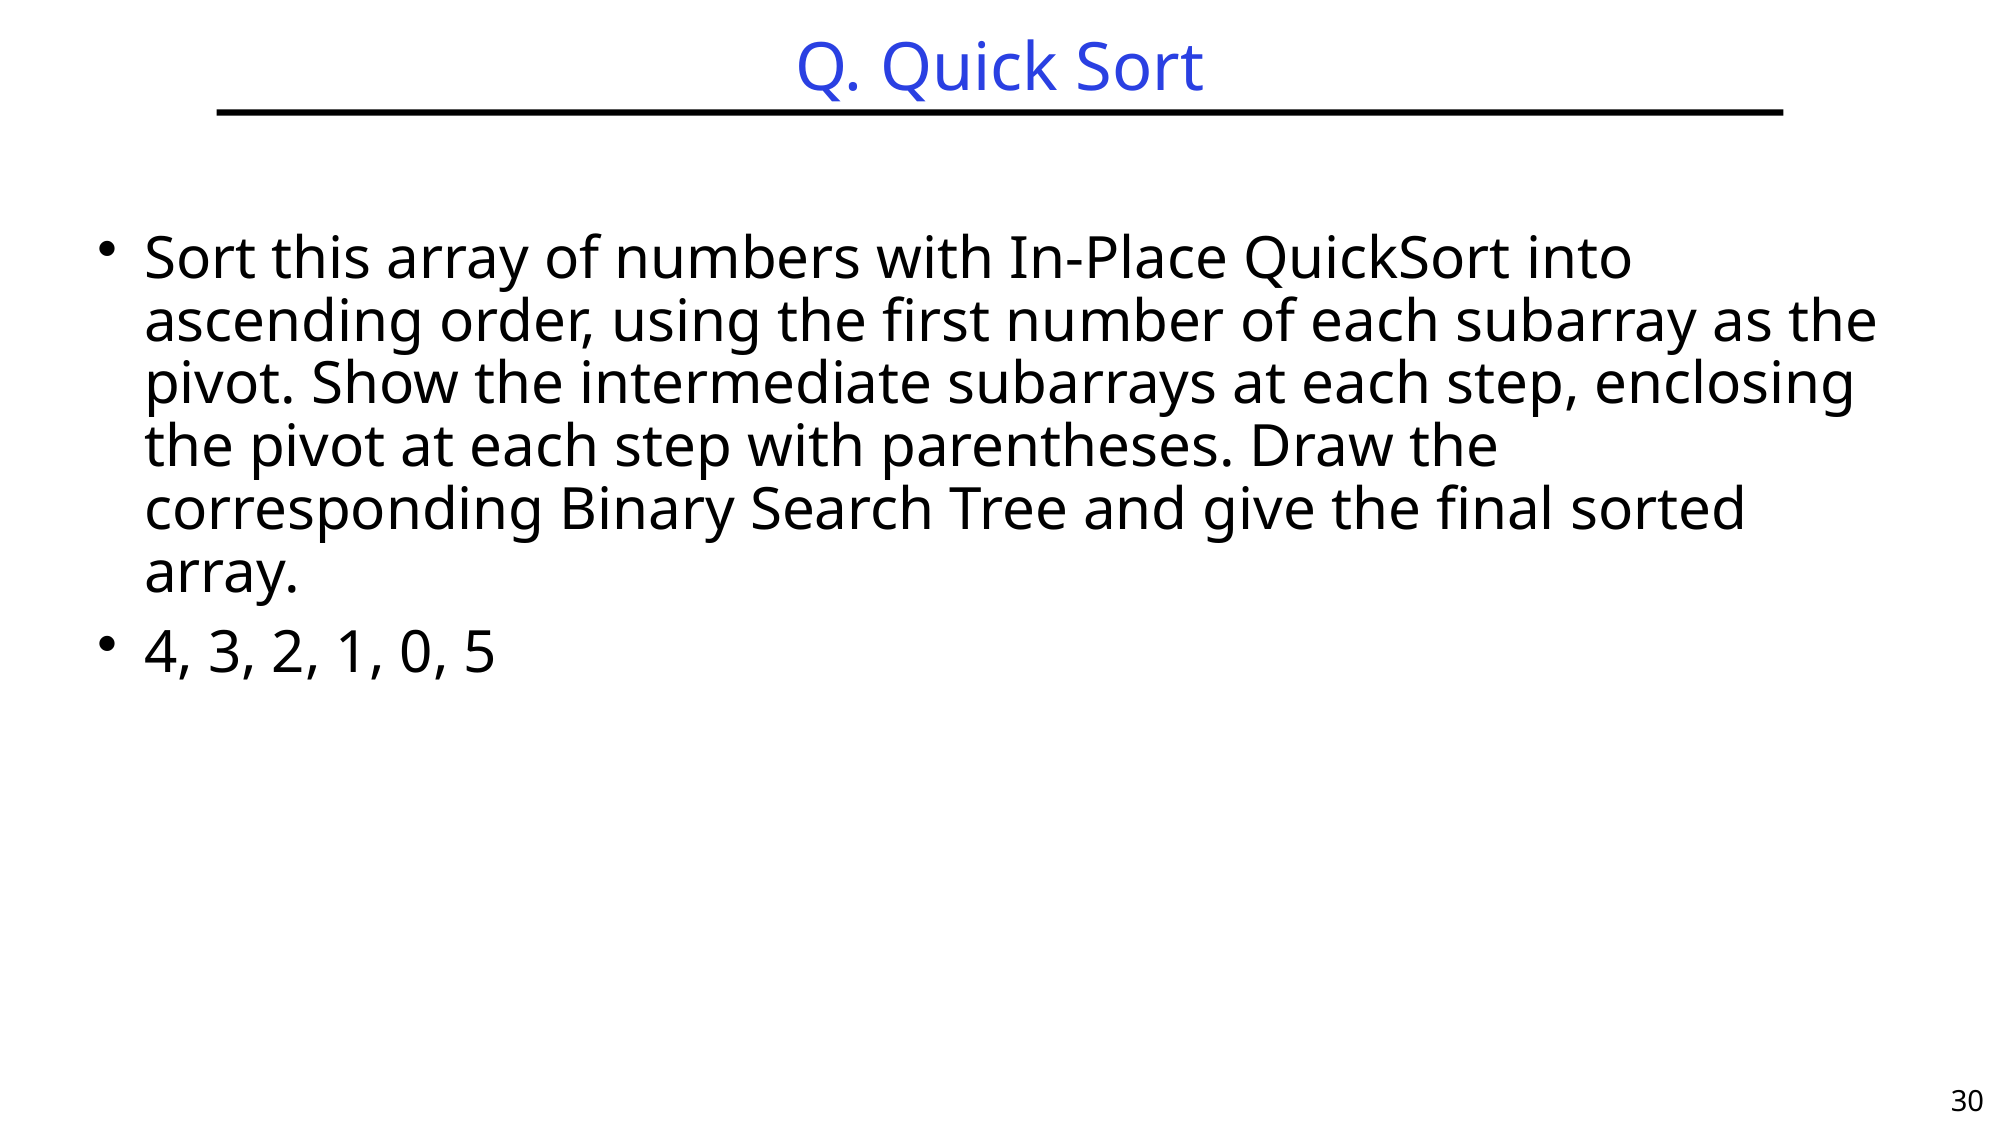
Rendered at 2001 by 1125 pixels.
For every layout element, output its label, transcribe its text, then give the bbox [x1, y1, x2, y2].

list Sort this array of numbers with In-Place QuickSort into ascending order, using the first number of each subarray as the pivot. Show the intermediate subarrays at each step, enclosing the pivot at each step with parentheses. Draw the corresponding Binary Search Tree and give the final sorted array. 4, 3, 2, 1, 0, 5 [82, 220, 1918, 1082]
title Q. Quick Sort [216, 24, 1784, 113]
